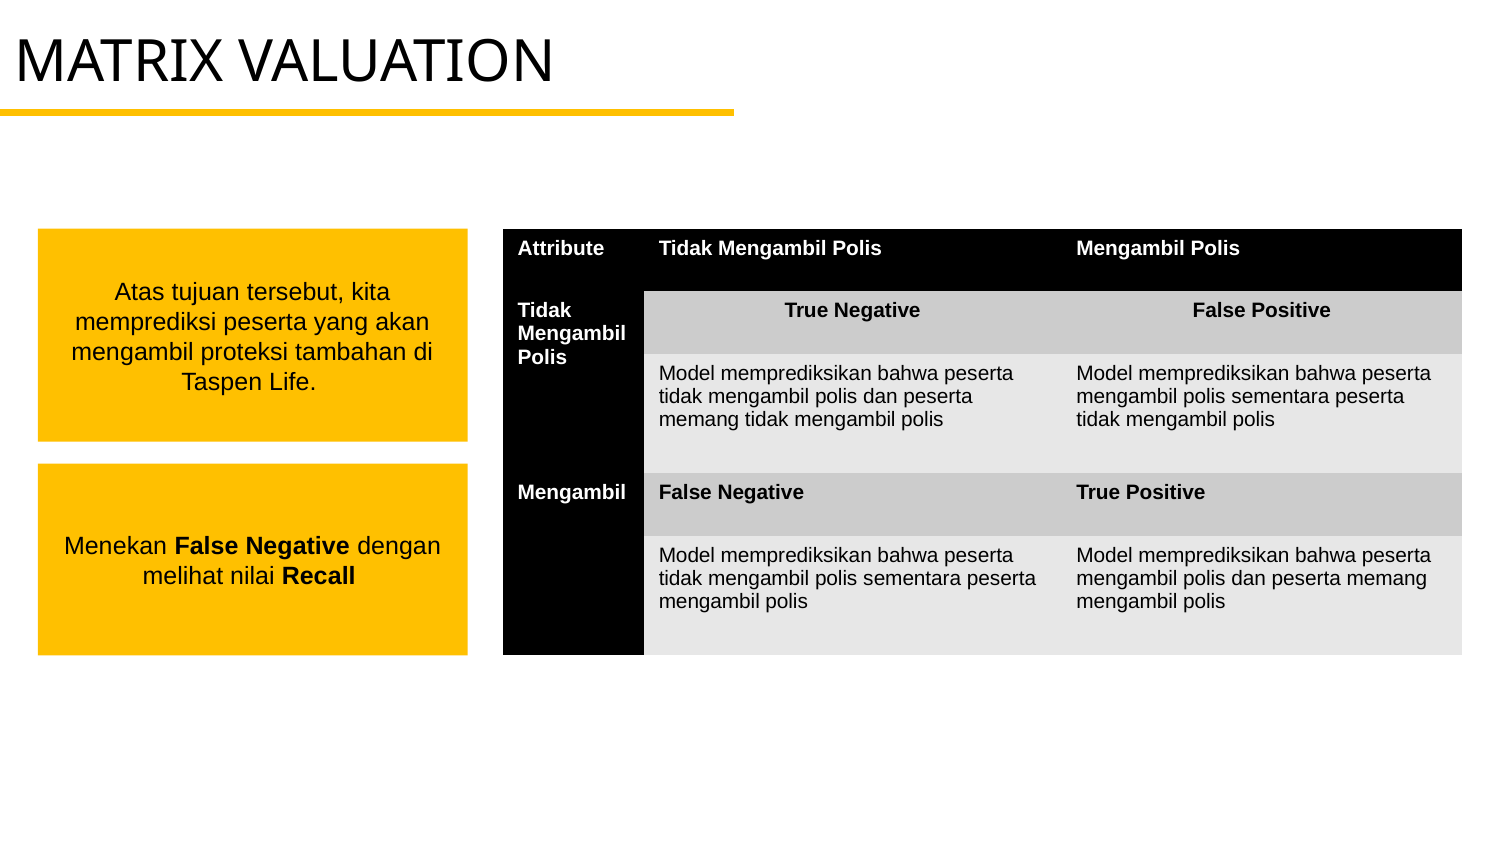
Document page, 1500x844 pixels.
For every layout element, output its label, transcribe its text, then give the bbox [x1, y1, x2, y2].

table_cell Model memprediksikan bahwa peserta mengambil polis dan peserta memang mengambil polis [1062, 536, 1462, 655]
table_cell False Negative [644, 473, 1062, 536]
table_cell False Positive [1062, 291, 1462, 354]
table_cell Mengambil [503, 473, 644, 655]
table_header Mengambil Polis [1062, 229, 1462, 291]
table_cell Tidak Mengambil Polis [503, 291, 644, 473]
table_cell True Positive [1062, 473, 1462, 536]
table_cell Model memprediksikan bahwa peserta mengambil polis sementara peserta tidak mengambil polis [1062, 354, 1462, 473]
table_cell True Negative [644, 291, 1062, 354]
text_box Menekan False Negative dengan melihat nilai Recall [36, 461, 470, 657]
table_cell Model memprediksikan bahwa peserta tidak mengambil polis dan peserta memang tidak mengambil polis [644, 354, 1062, 473]
table_header Attribute [503, 229, 644, 291]
text_box Atas tujuan tersebut, kita memprediksi peserta yang akan mengambil proteksi tambahan di Taspen Life. [36, 227, 470, 444]
table_header Tidak Mengambil Polis [644, 229, 1062, 291]
table_cell Model memprediksikan bahwa peserta tidak mengambil polis sementara peserta mengambil polis [644, 536, 1062, 655]
text_box MATRIX VALUATION [0, 16, 750, 101]
